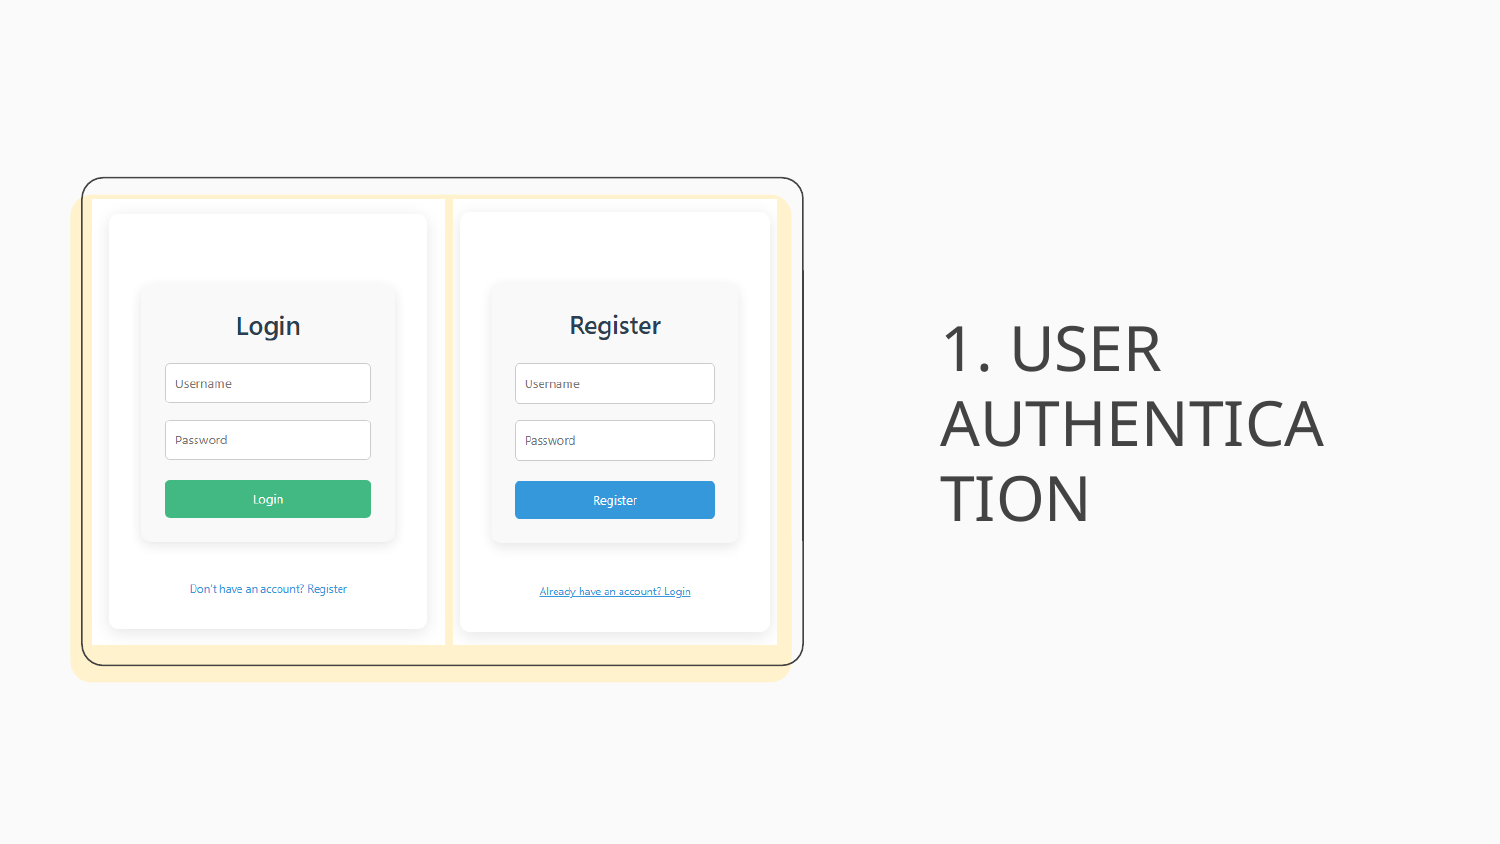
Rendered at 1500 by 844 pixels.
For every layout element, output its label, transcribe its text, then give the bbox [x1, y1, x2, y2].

title 1. USER AUTHENTICATION [925, 272, 1362, 572]
picture [91, 198, 445, 645]
picture [453, 198, 777, 645]
